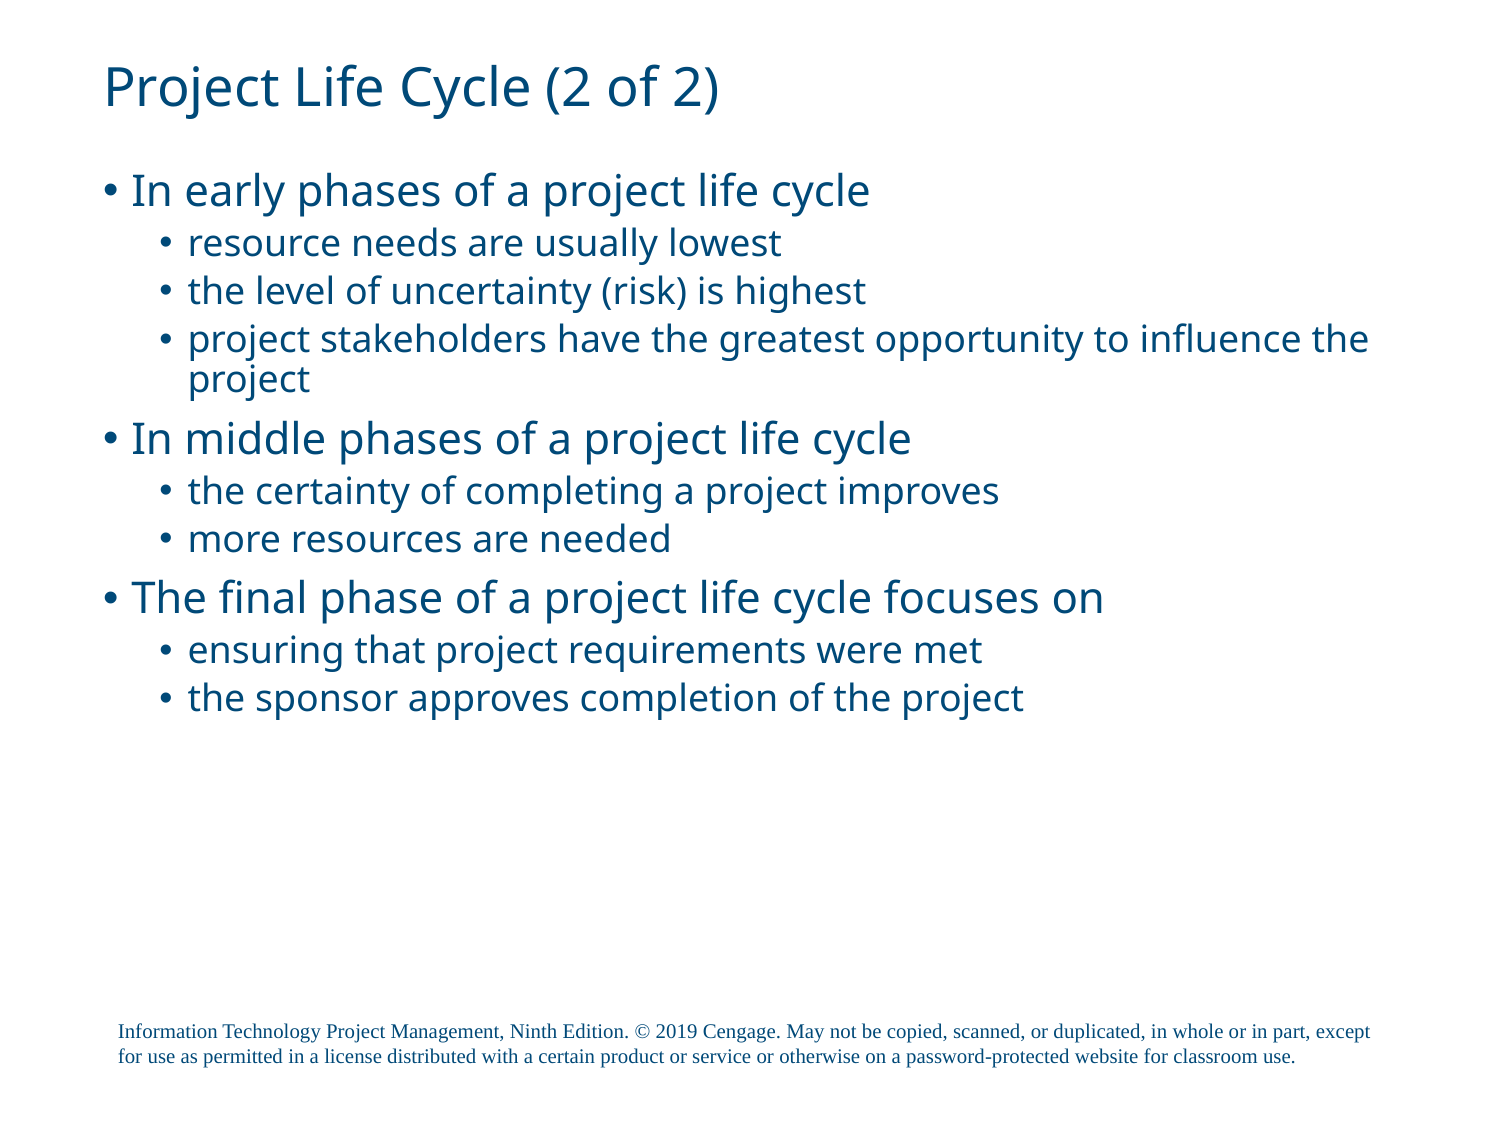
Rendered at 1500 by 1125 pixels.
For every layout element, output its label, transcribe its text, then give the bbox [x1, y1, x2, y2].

footer Information Technology Project Management, Ninth Edition. © 2019 Cengage. May not be copied, scanned, or duplicated, in whole or in part, except for use as permitted in a license distributed with a certain product or service or otherwise on a password-protected website for classroom use. [103, 1009, 1397, 1070]
list In early phases of a project life cycle resource needs are usually lowest the level of uncertainty (risk) is highest project stakeholders have the greatest opportunity to influence the project In middle phases of a project life cycle the certainty of completing a project improves more resources are needed The final phase of a project life cycle focuses on ensuring that project requirements were met the sponsor approves completion of the project [103, 168, 1397, 883]
title Project Life Cycle (2 of 2) [103, 59, 1397, 168]
